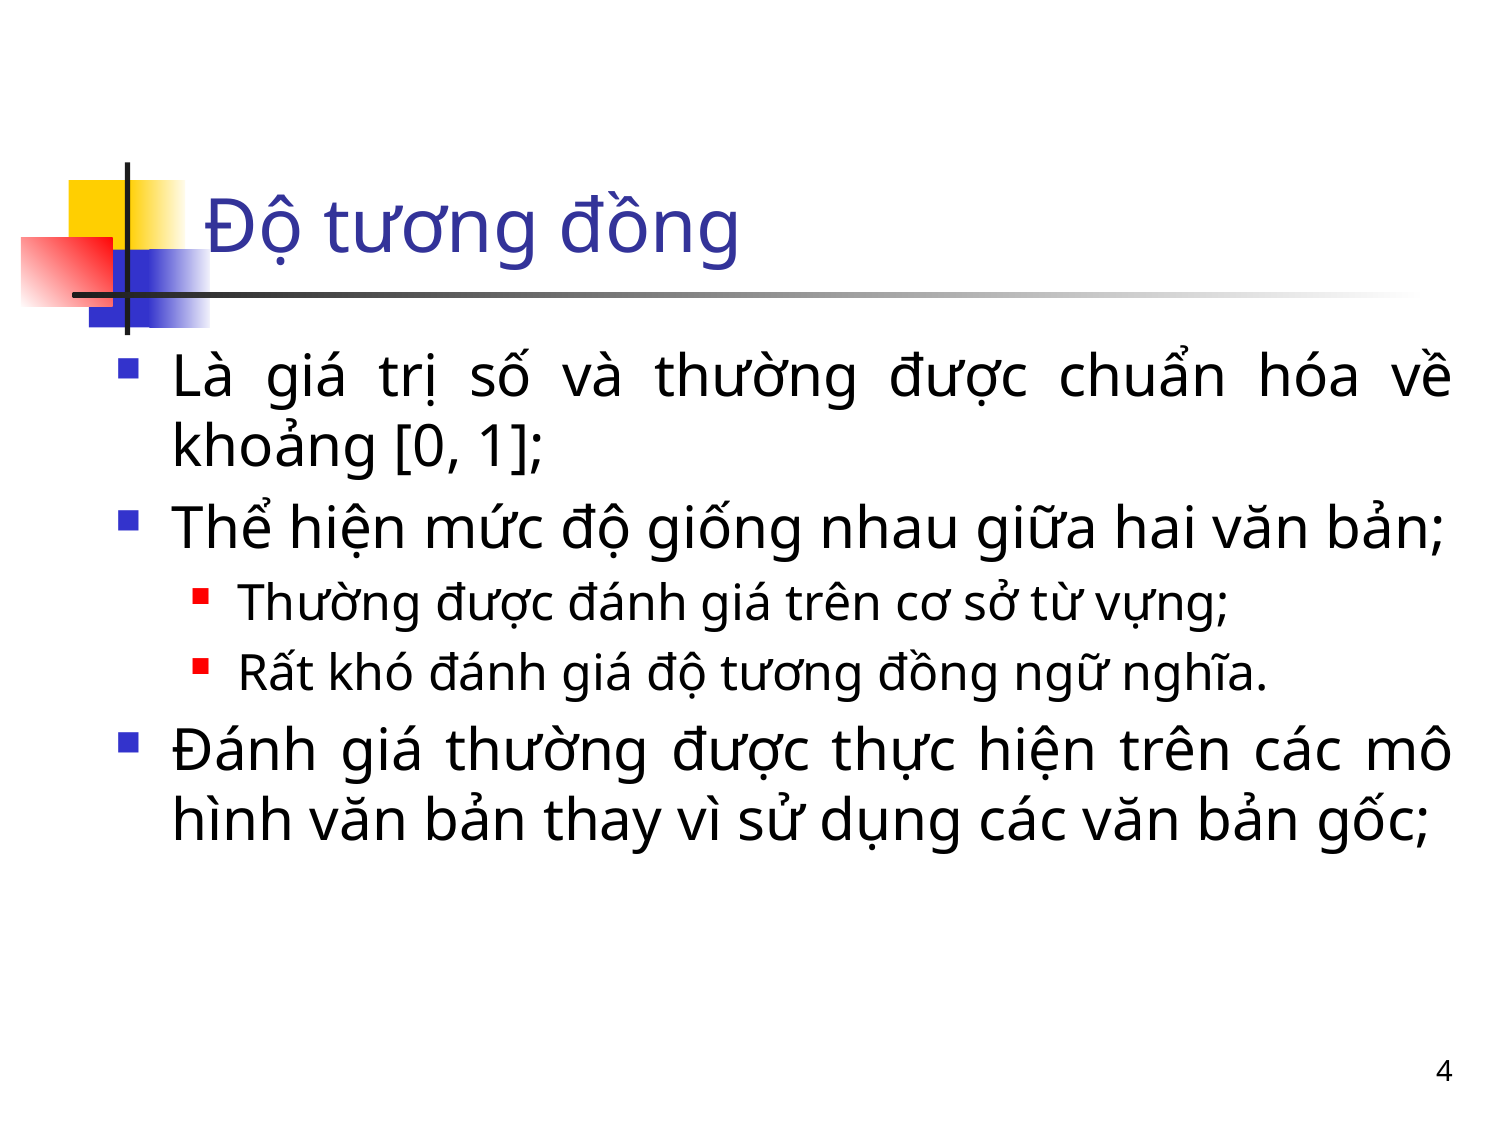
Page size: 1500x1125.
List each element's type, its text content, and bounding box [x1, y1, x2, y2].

list Là giá trị số và thường được chuẩn hóa về khoảng [0, 1]; Thể hiện mức độ giống nhau giữa hai văn bản; Thường được đánh giá trên cơ sở từ vựng; Rất khó đánh giá độ tương đồng ngữ nghĩa. Đánh giá thường được thực hiện trên các mô hình văn bản thay vì sử dụng các văn bản gốc; [100, 331, 1469, 1006]
slide_number 4 [1155, 1024, 1468, 1100]
title Độ tương đồng [188, 35, 1468, 275]
